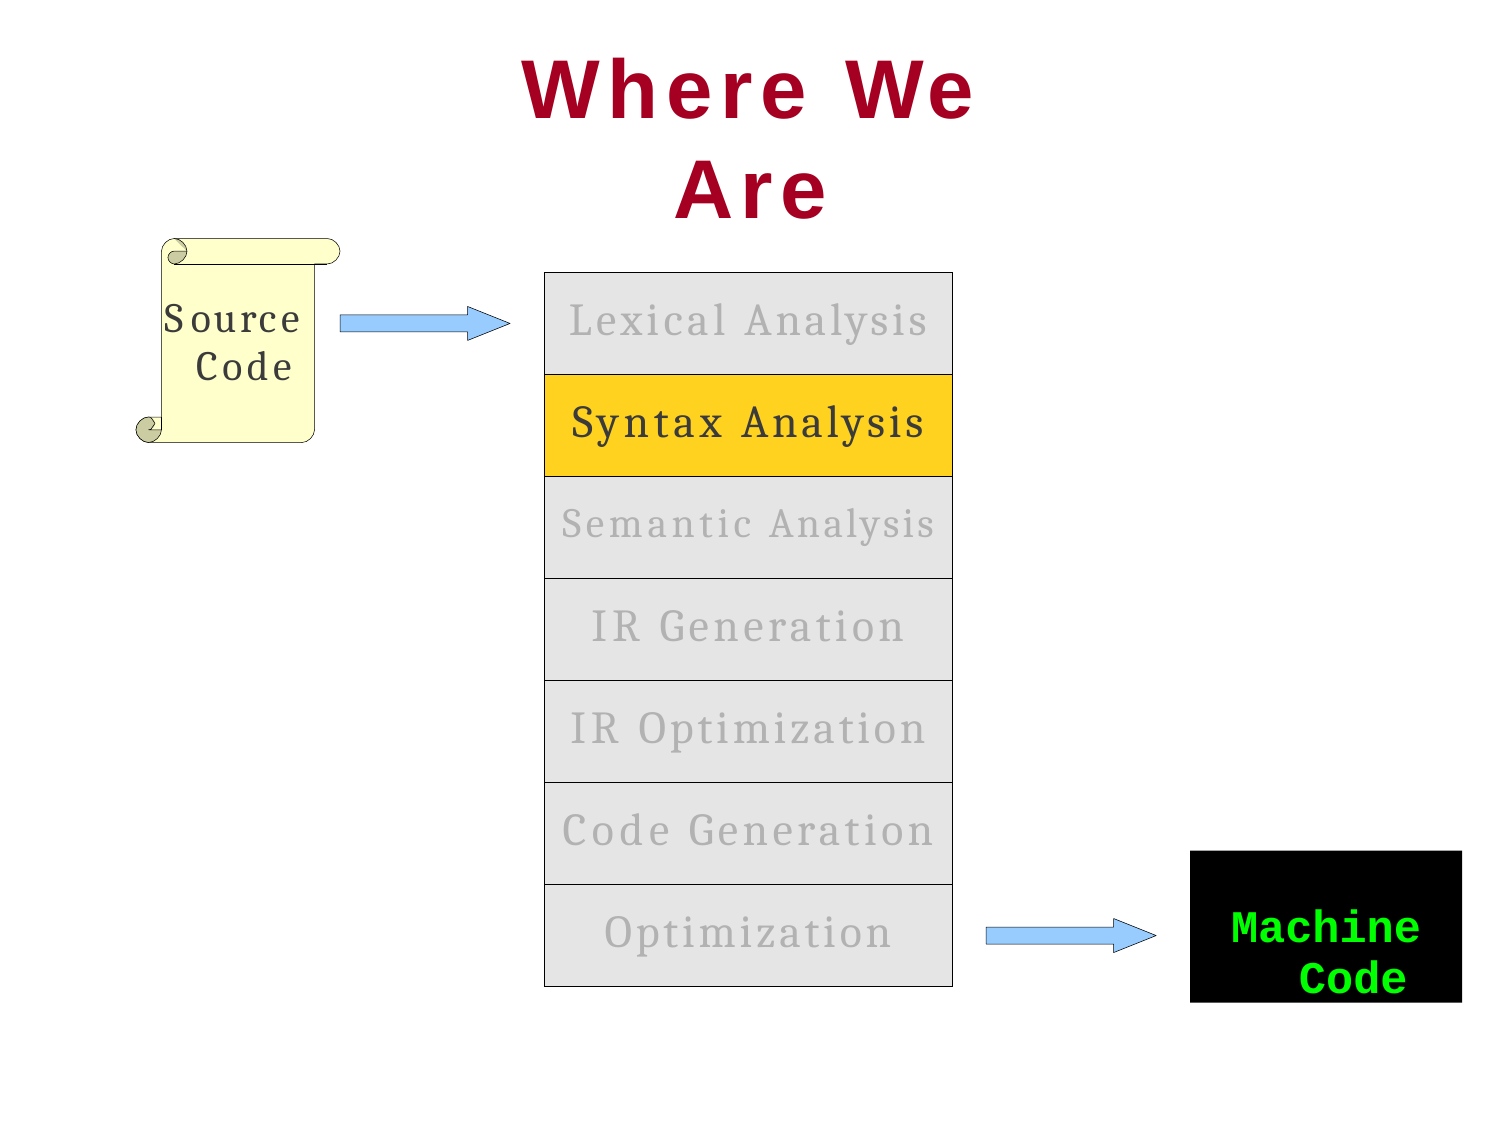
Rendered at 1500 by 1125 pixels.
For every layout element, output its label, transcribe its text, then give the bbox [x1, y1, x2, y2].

table_cell Optimization [545, 885, 952, 986]
table_header Lexical Analysis [545, 273, 952, 374]
text_box [986, 918, 1157, 953]
text_box [167, 251, 188, 264]
text_box [135, 416, 162, 443]
table_cell IR Generation [545, 579, 952, 680]
table_cell Code Generation [545, 783, 952, 884]
text_box [174, 238, 187, 252]
table_cell Semantic Analysis [545, 477, 952, 578]
text_box [151, 238, 315, 443]
title Where We Are [444, 33, 1055, 236]
text_box Source Code [162, 287, 314, 389]
text_box [340, 306, 511, 341]
table_cell IR Optimization [545, 681, 952, 782]
text_box [177, 238, 341, 264]
table_cell Syntax Analysis [545, 375, 952, 476]
text_box Machine Code [1190, 850, 1463, 1003]
